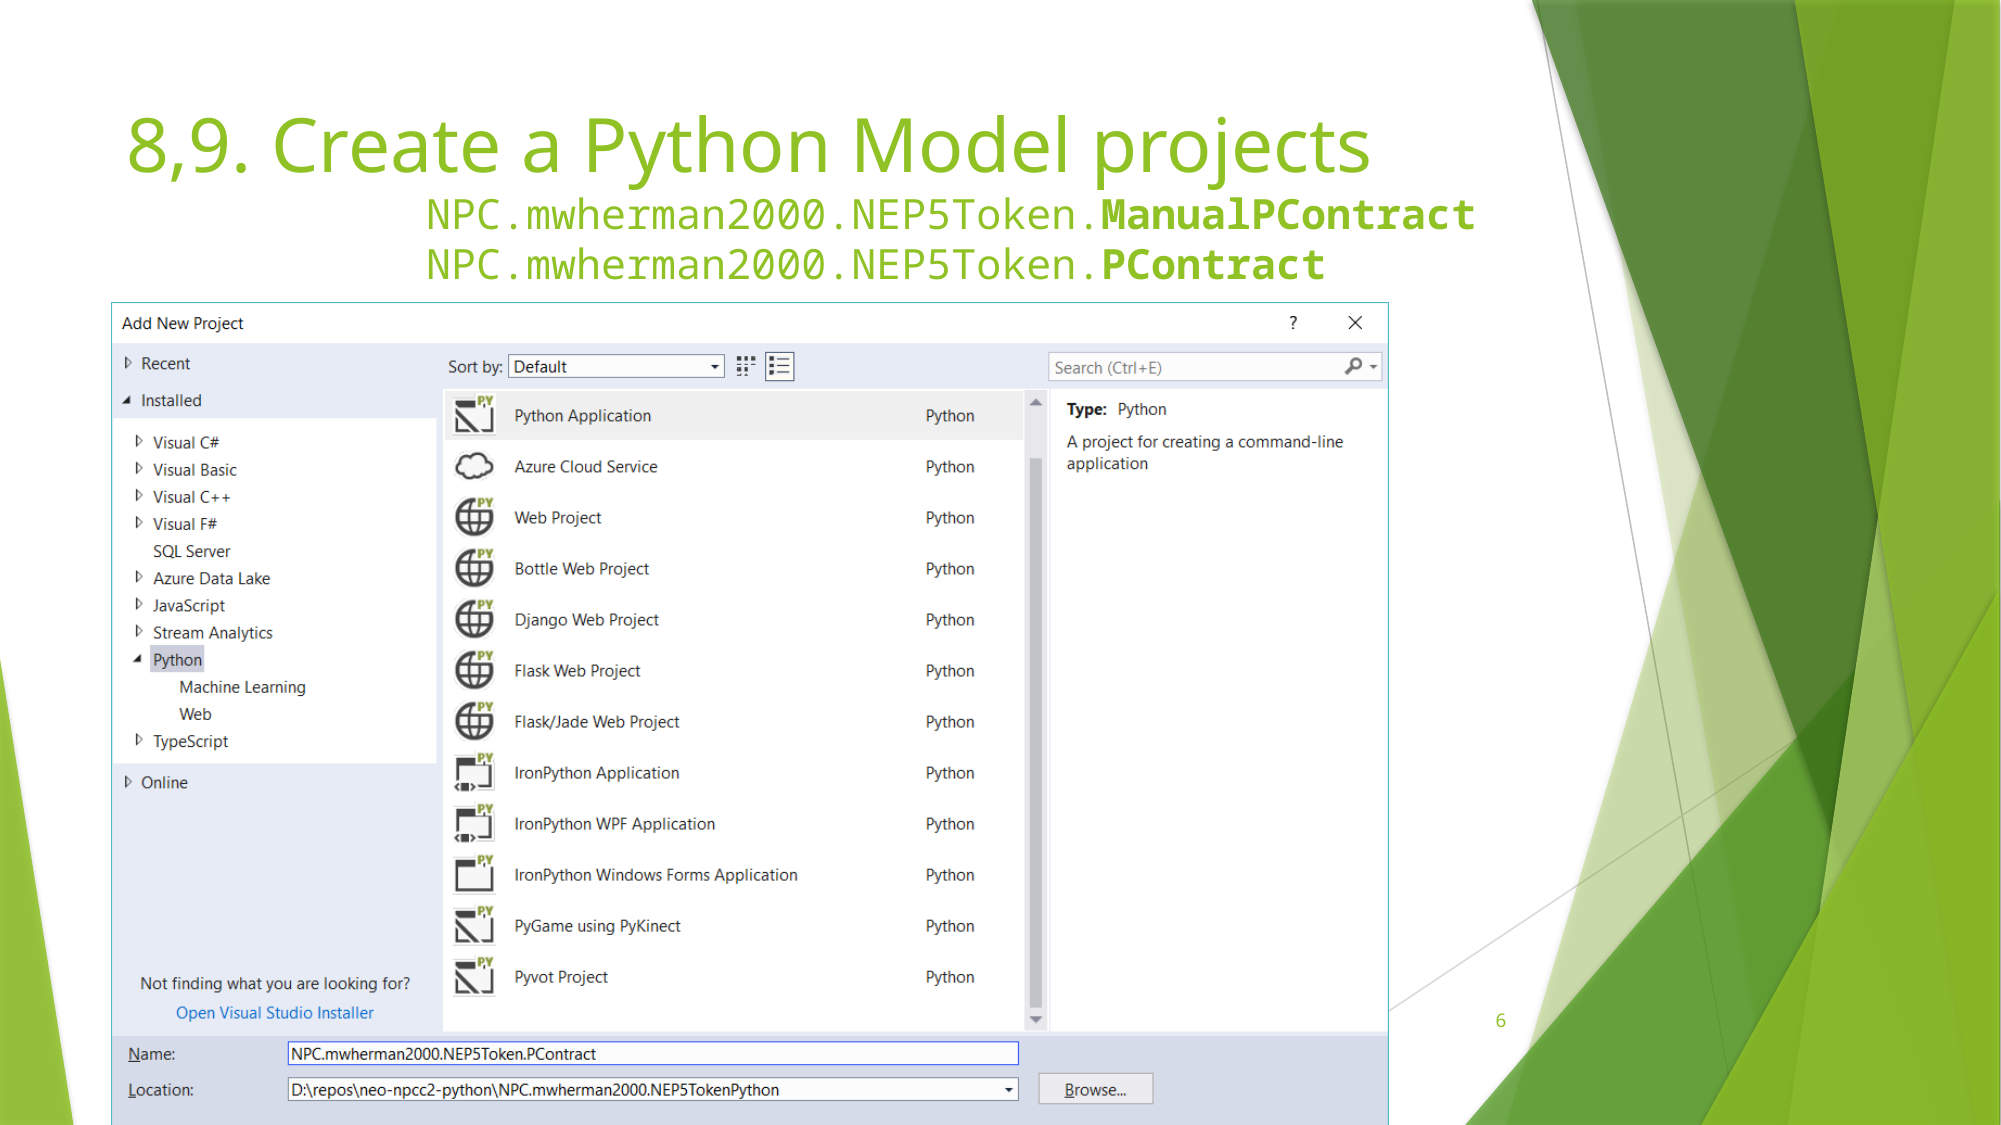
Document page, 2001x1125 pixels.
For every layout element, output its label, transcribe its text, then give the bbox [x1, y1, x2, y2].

slide_number 6 [1409, 991, 1522, 1051]
title 8,9. Create a Python Model projects NPC.mwherman2000.NEP5Token.ManualPContract NPC.mwherman2000.NEP5Token.PContract [111, 90, 1522, 319]
picture [110, 301, 1389, 1125]
